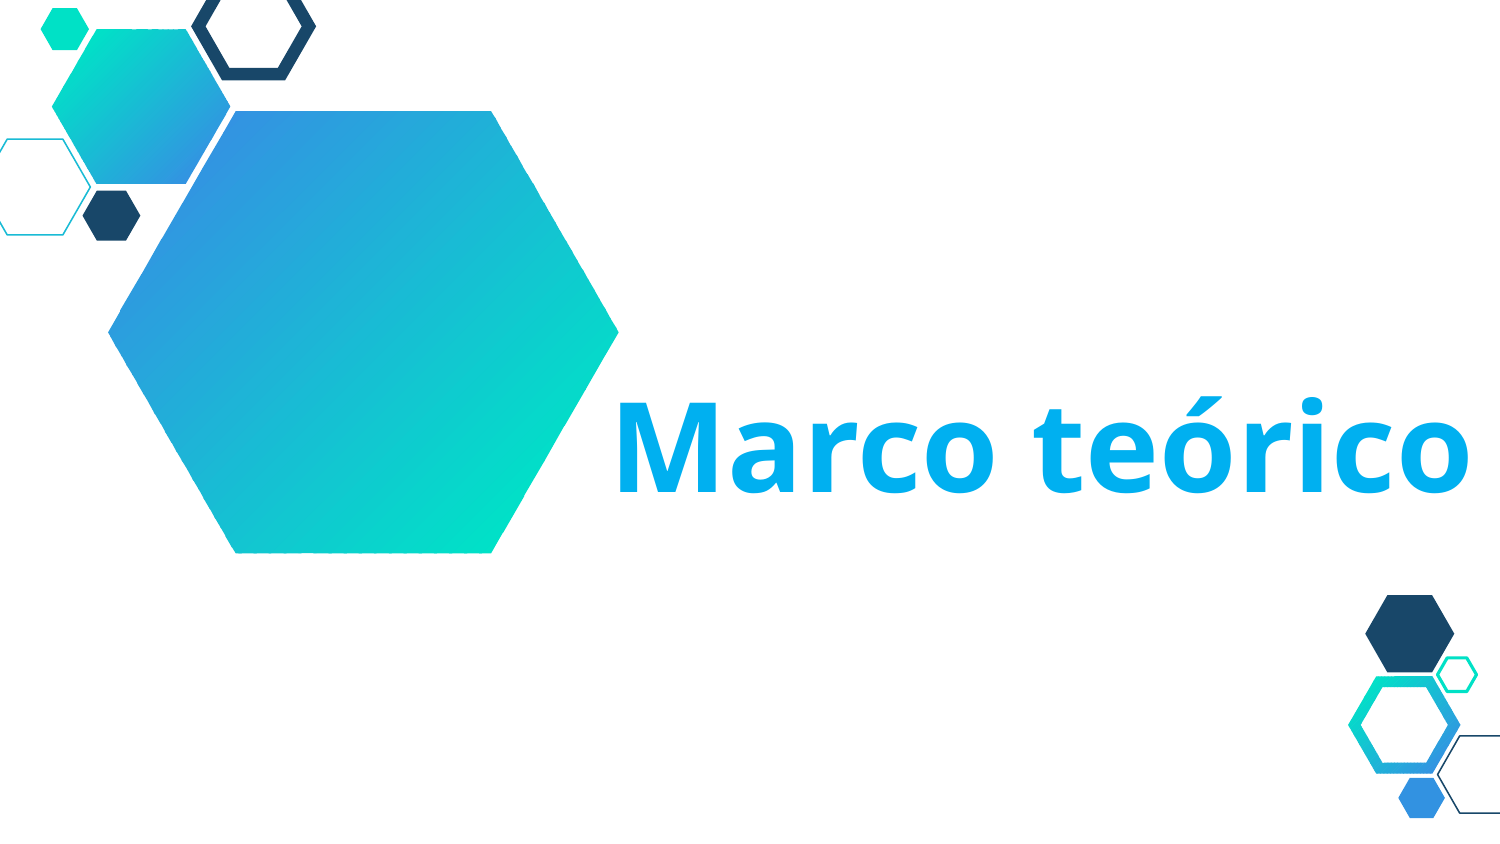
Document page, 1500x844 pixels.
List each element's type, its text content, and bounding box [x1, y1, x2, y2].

text_box Marco teórico [622, 359, 1490, 525]
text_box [107, 110, 619, 554]
